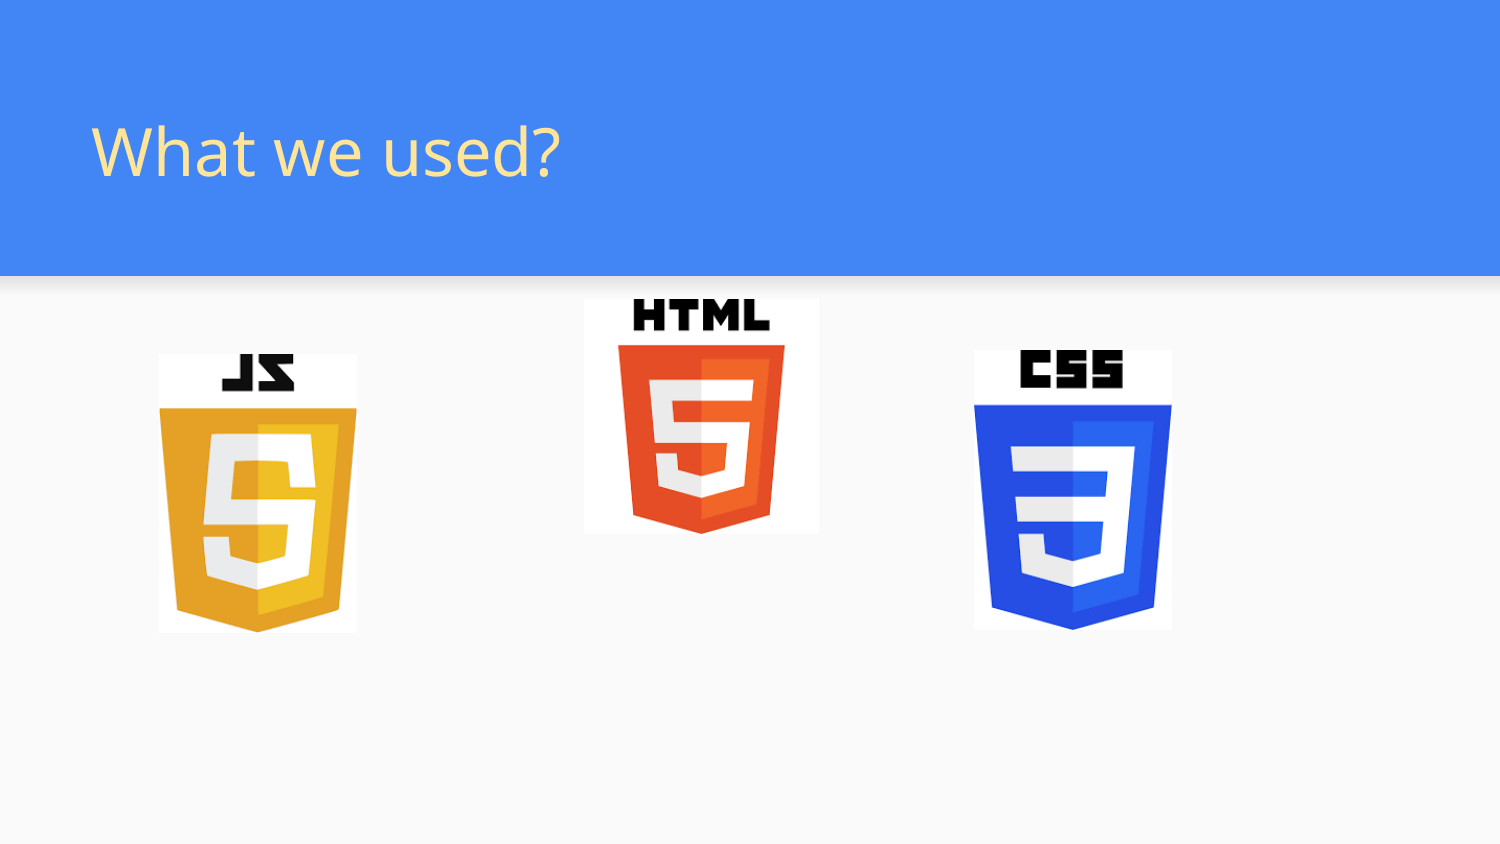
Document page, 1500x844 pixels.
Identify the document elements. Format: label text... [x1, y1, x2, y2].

picture [584, 299, 820, 535]
picture [159, 353, 357, 633]
picture [974, 350, 1172, 630]
title What we used? [76, 79, 1426, 206]
